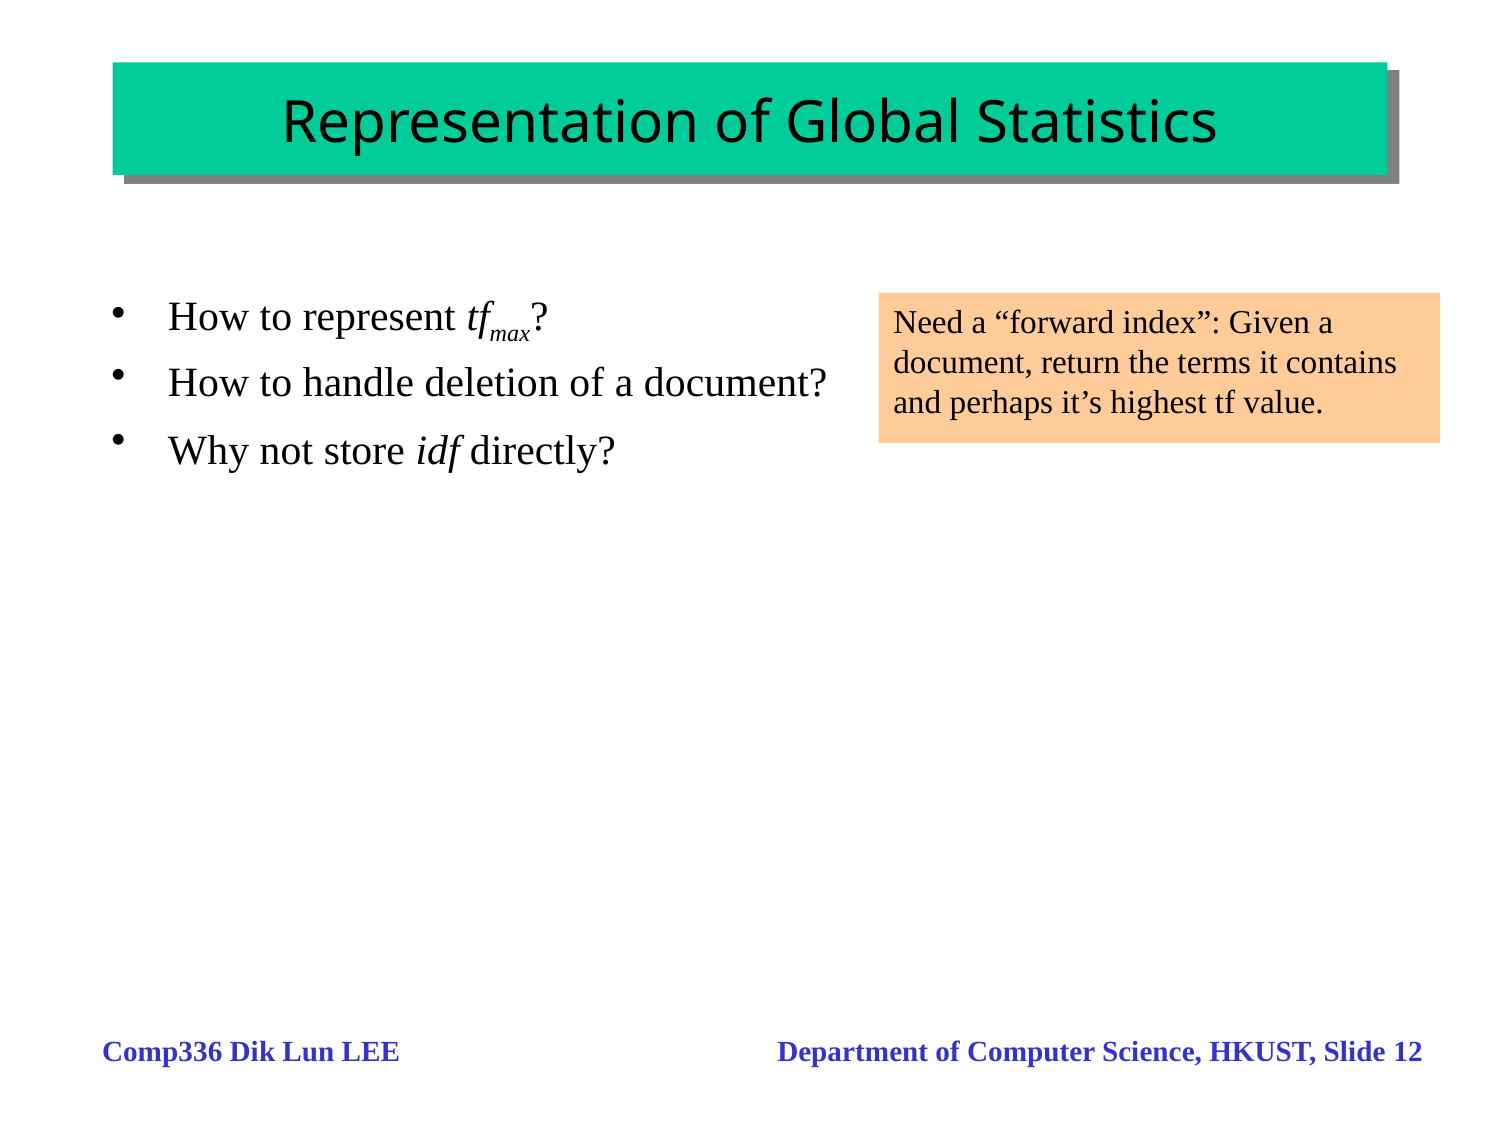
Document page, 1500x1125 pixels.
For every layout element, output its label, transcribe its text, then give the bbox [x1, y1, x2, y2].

title Representation of Global Statistics [112, 62, 1388, 175]
text_box Need a “forward index”: Given a document, return the terms it contains and perhaps it’s highest tf value. [878, 292, 1441, 443]
text_box How to represent tfmax? How to handle deletion of a document? Why not store idf directly? [96, 281, 902, 485]
footer Comp336 Dik Lun LEE Department of Computer Science, HKUST, Slide 12 [75, 1025, 1450, 1100]
